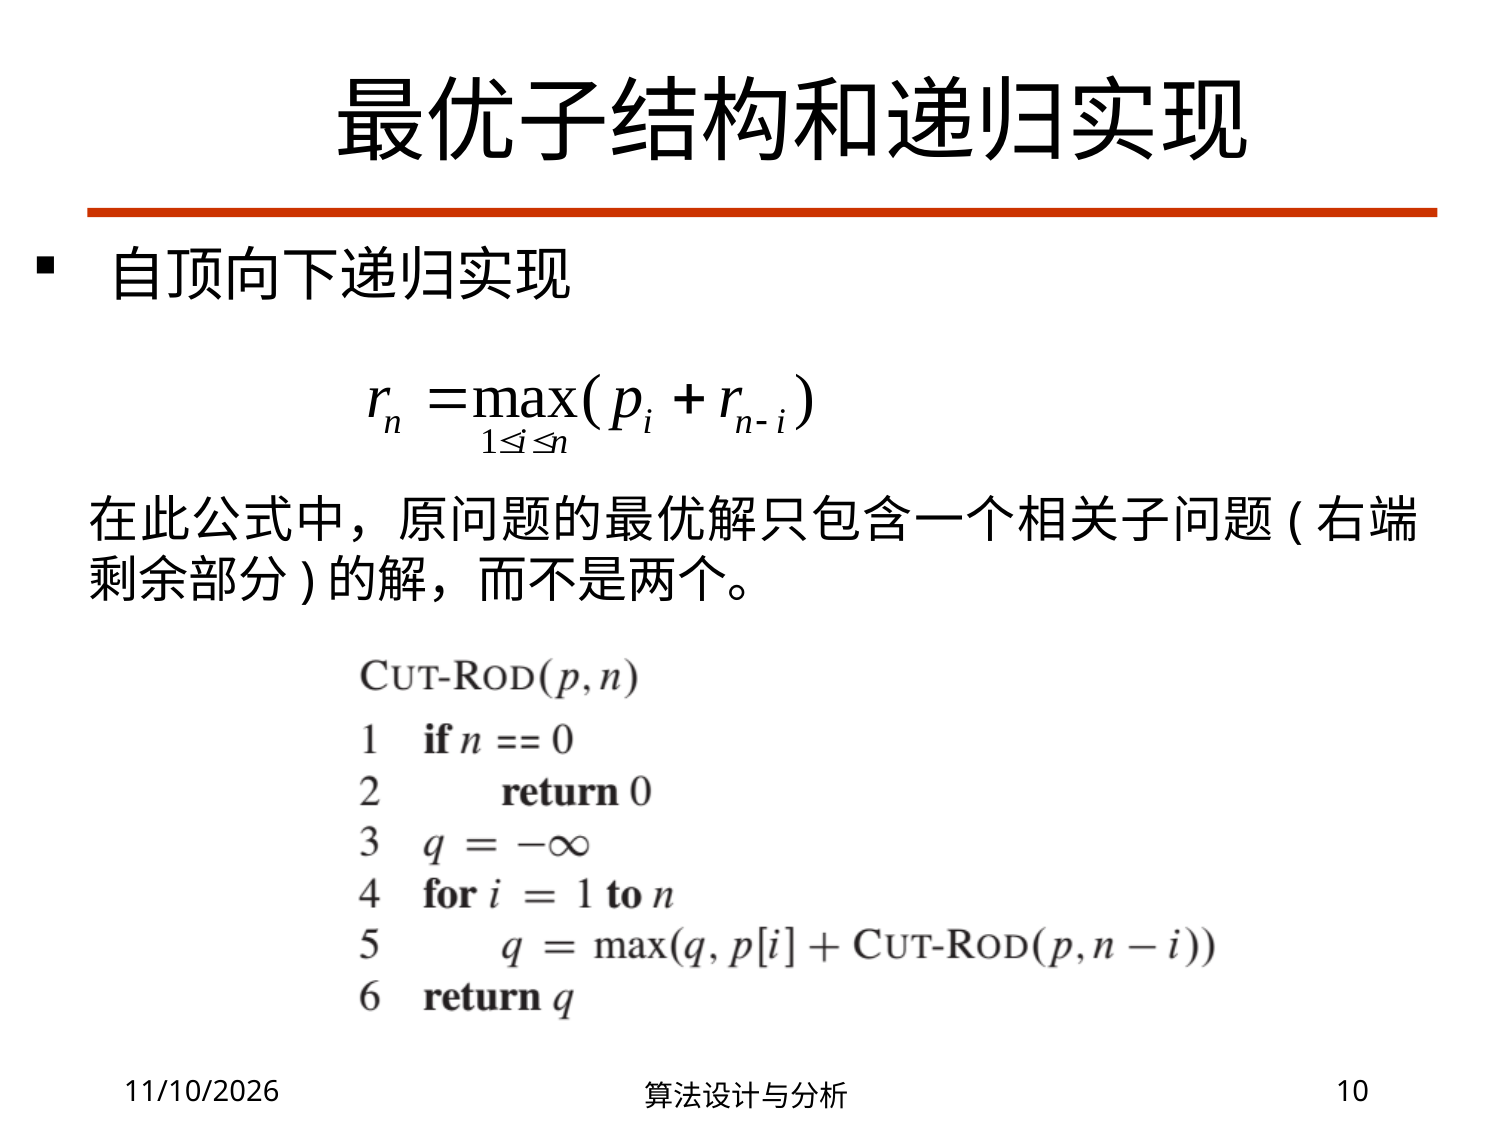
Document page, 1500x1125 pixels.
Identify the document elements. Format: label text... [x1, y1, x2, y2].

text_box 7/4/2019 [109, 1044, 422, 1120]
list 自顶向下递归实现 [17, 229, 1317, 1024]
text_box 算法设计与分析 [509, 1044, 985, 1120]
text_box 10 [1071, 1044, 1385, 1120]
picture [341, 644, 1270, 1029]
text_box 在此公式中，原问题的最优解只包含一个相关子问题(右端剩余部分)的解，而不是两个。 [73, 479, 1434, 615]
title 最优子结构和递归实现 [159, 54, 1447, 180]
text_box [359, 361, 821, 463]
